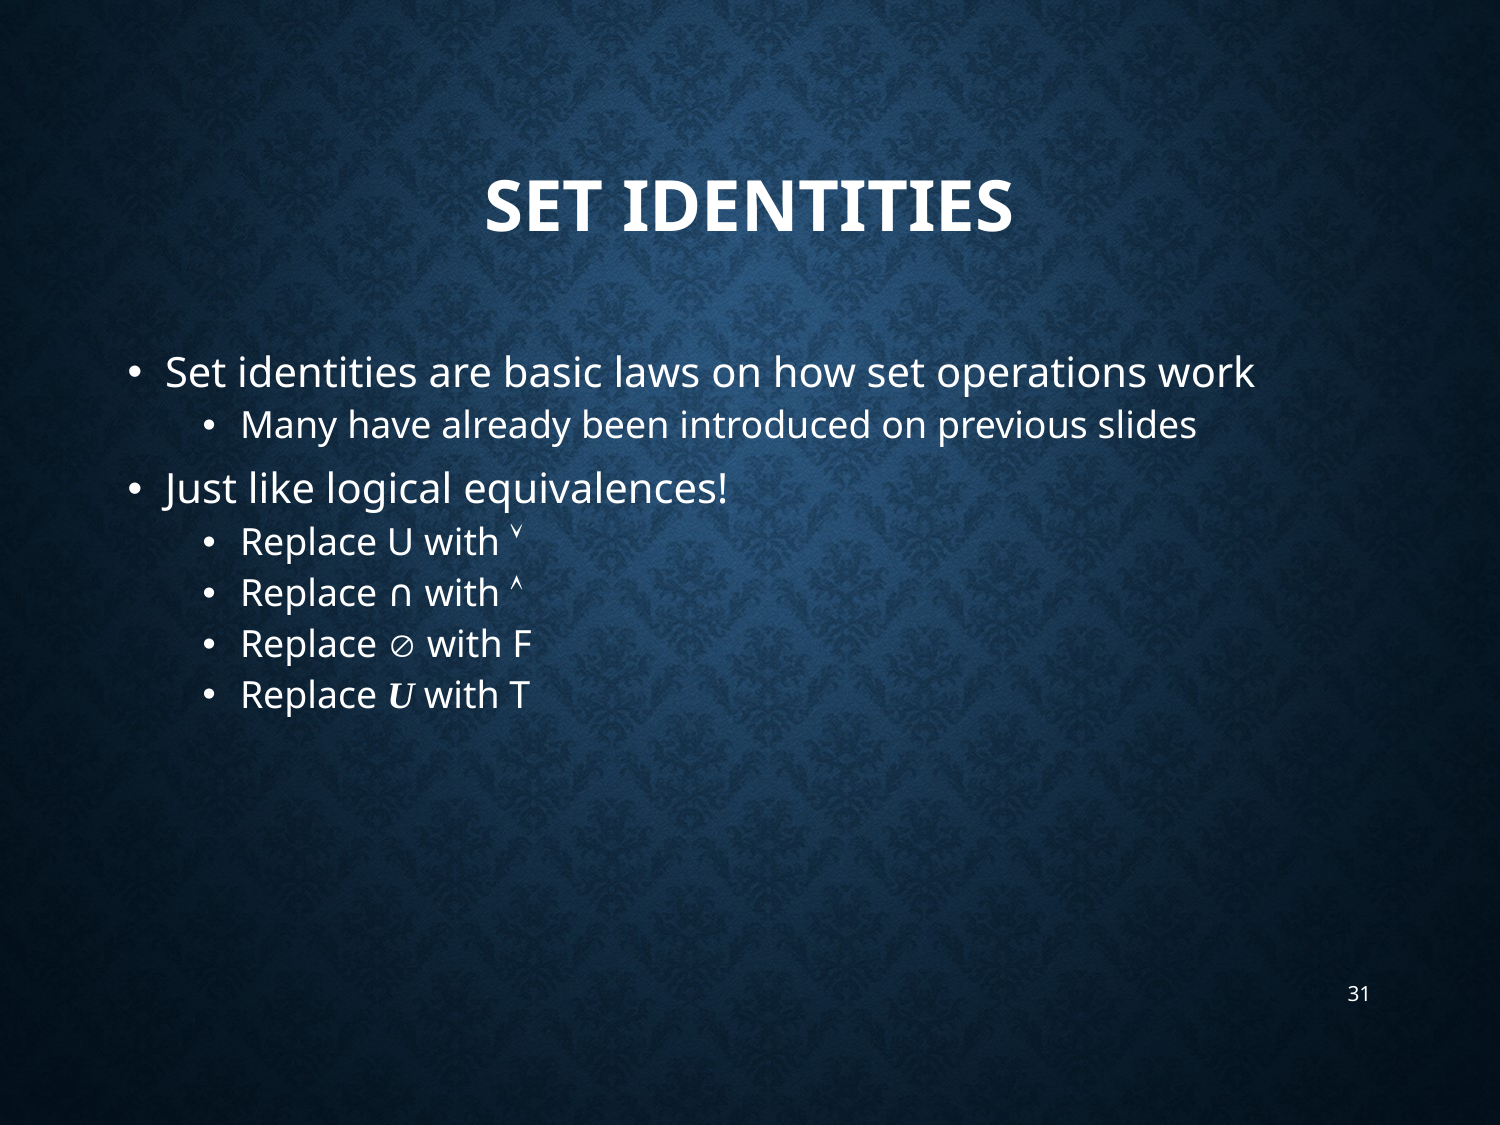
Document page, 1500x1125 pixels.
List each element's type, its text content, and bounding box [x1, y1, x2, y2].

list Set identities are basic laws on how set operations work Many have already been introduced on previous slides Just like logical equivalences! Replace U with  Replace ∩ with  Replace  with F Replace U with T [112, 343, 1387, 950]
picture [0, 0, 1500, 1125]
slide_number 31 [1293, 965, 1387, 1025]
title Set identities [112, 99, 1387, 318]
